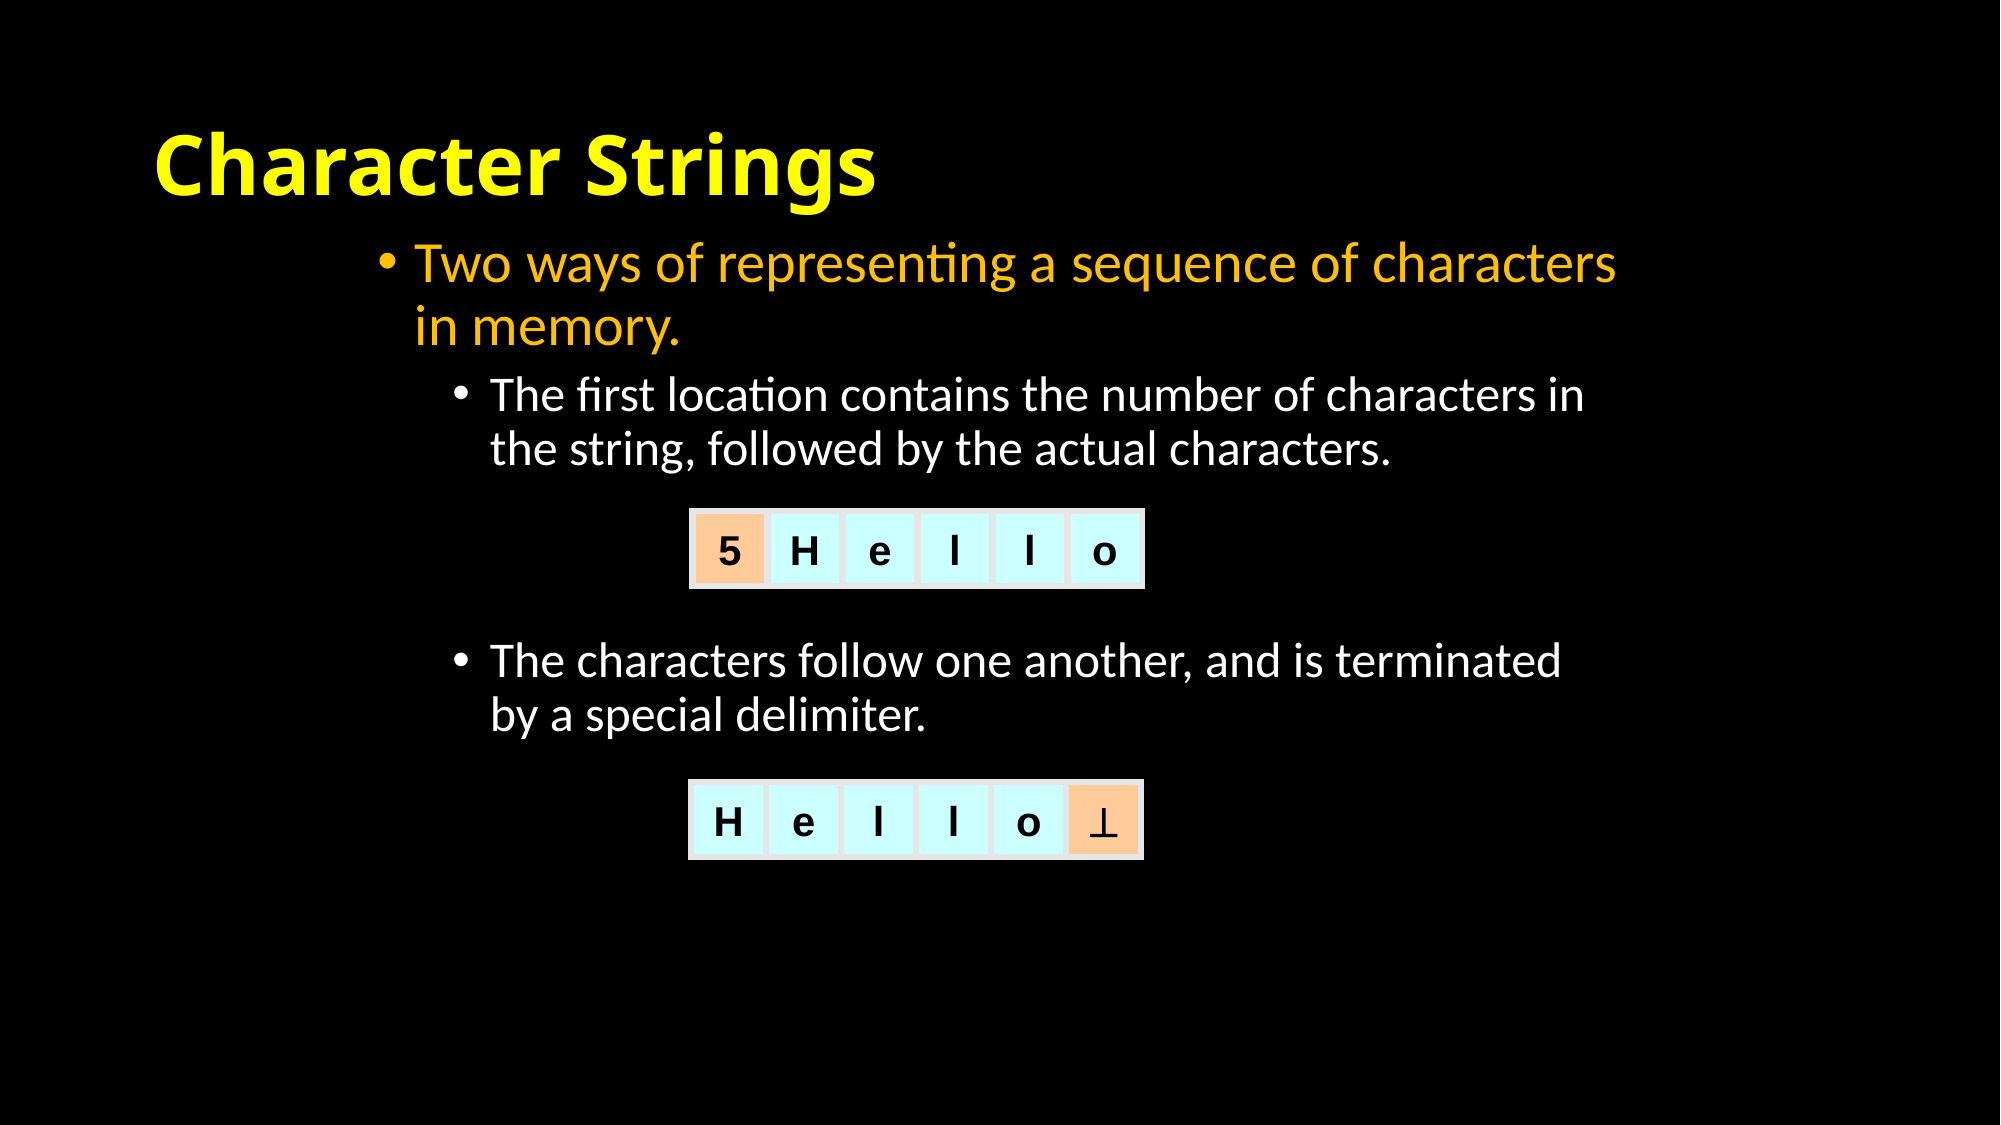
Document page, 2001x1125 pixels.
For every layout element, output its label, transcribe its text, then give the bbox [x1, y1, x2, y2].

title Character Strings [137, 59, 1863, 278]
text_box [692, 510, 1143, 586]
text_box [691, 782, 1142, 858]
list Two ways of representing a sequence of characters in memory. The first location contains the number of characters in the string, followed by the actual characters. The characters follow one another, and is terminated by a special delimiter. [362, 224, 1638, 975]
